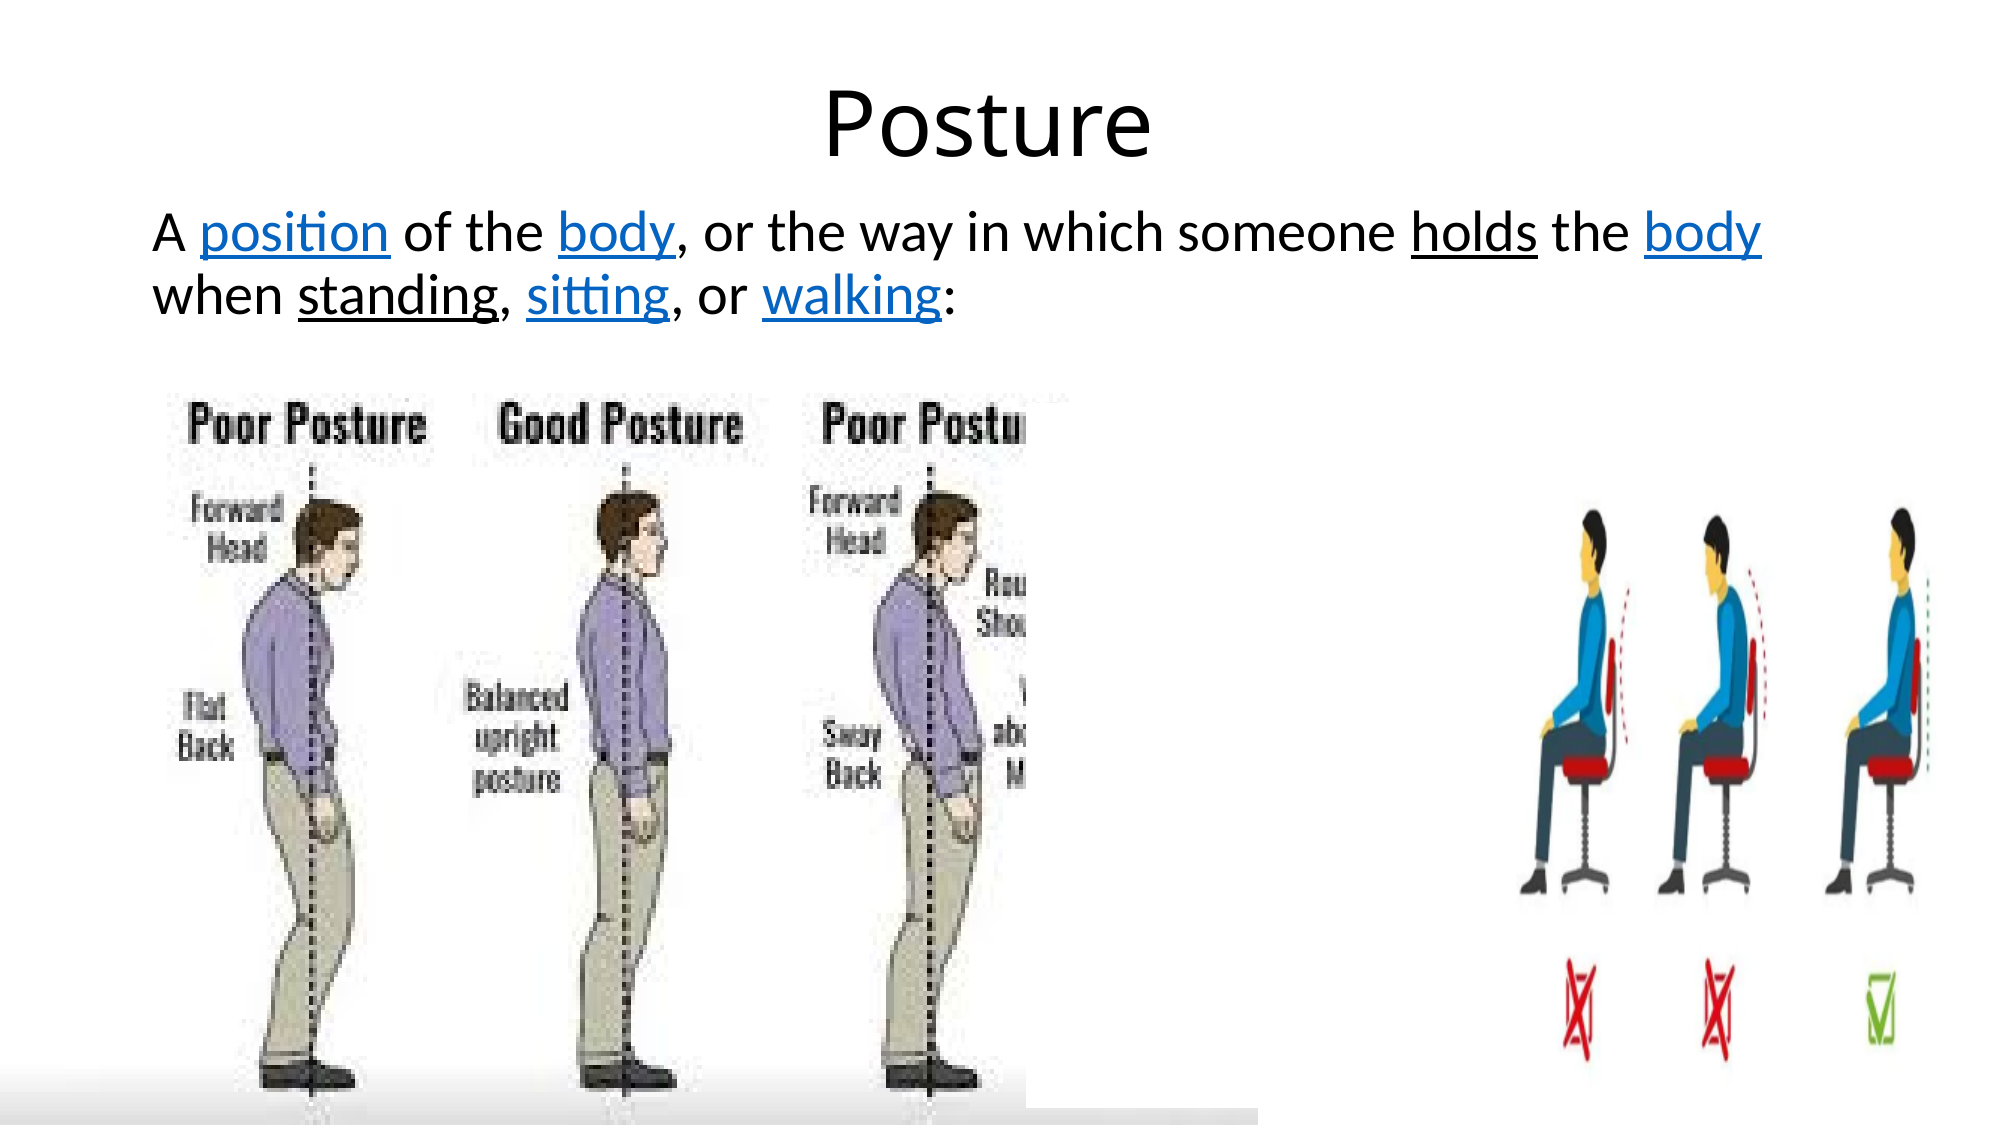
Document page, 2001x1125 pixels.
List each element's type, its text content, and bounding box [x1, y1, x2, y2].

title Posture [137, 59, 1863, 193]
picture [0, 357, 1984, 1125]
list A position of the body, or the way in which someone holds the body when standing, sitting, or walking: [137, 193, 1863, 403]
